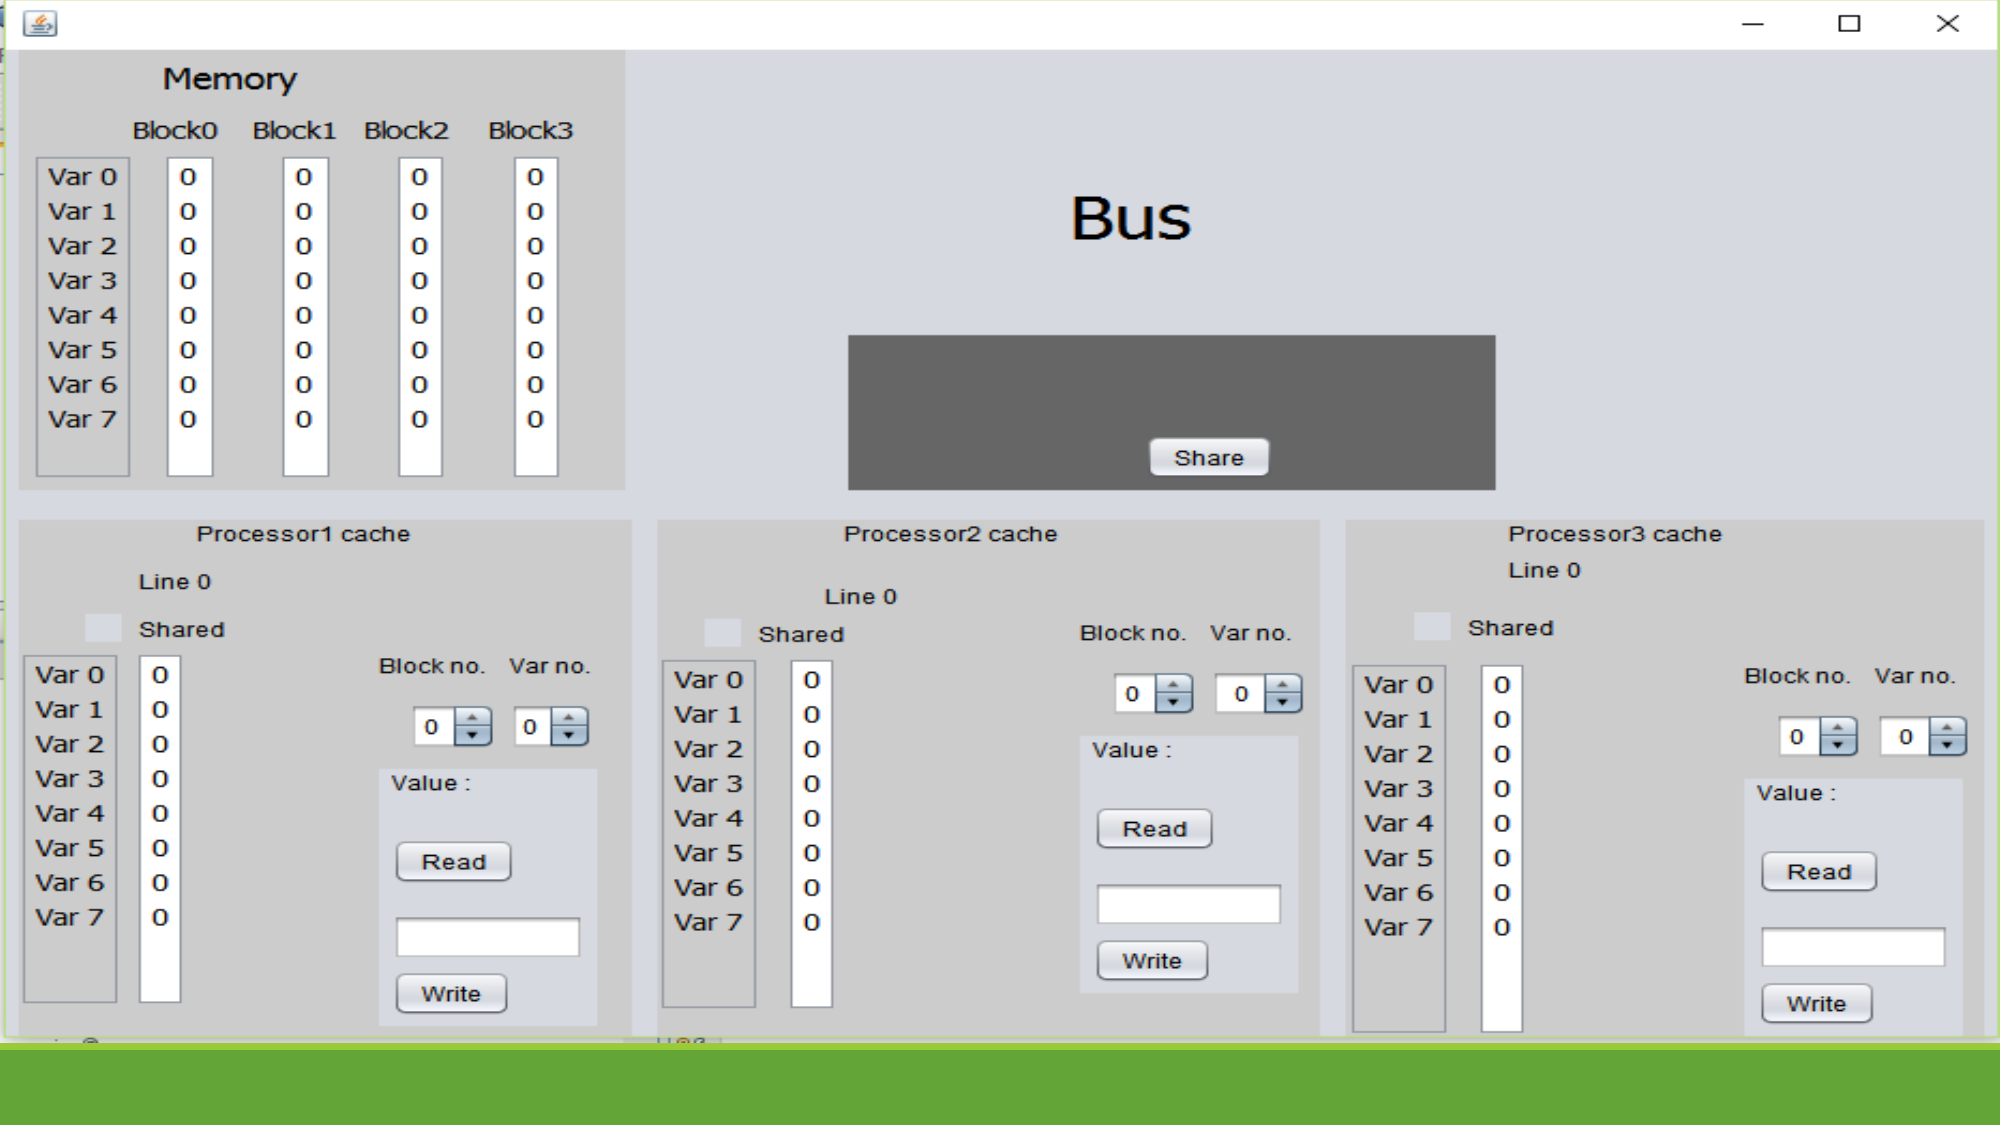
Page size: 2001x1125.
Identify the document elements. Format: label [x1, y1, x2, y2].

list [0, 0, 2000, 1044]
